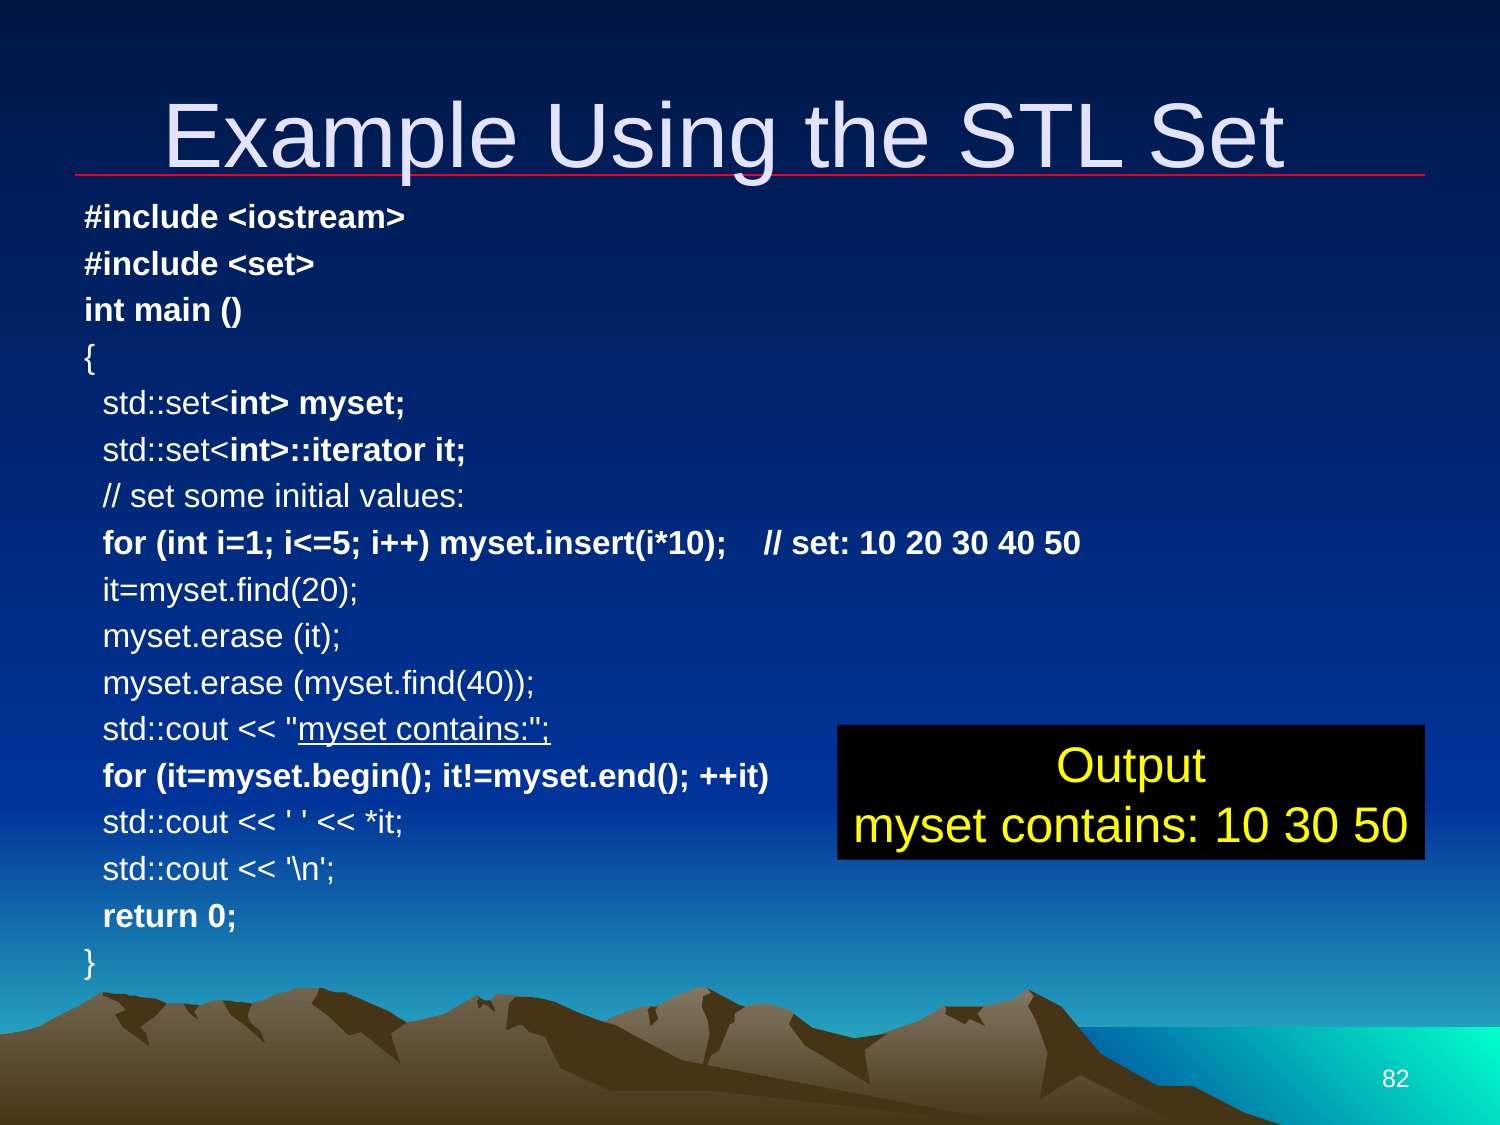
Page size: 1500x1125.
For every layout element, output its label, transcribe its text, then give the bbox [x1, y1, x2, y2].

text_box Output myset contains: 10 30 50 [837, 724, 1425, 860]
list #include <iostream> #include <set> int main () { std::set<int> myset; std::set<int>::iterator it; // set some initial values: for (int i=1; i<=5; i++) myset.insert(i*10); // set: 10 20 30 40 50 it=myset.find(20); myset.erase (it); myset.erase (myset.find(40)); std::cout << "myset contains:"; for (it=myset.begin(); it!=myset.end(); ++it) std::cout << ' ' << *it; std::cout << '\n'; return 0; } [68, 187, 1420, 926]
slide_number 82 [1074, 1024, 1426, 1101]
title Example Using the STL Set [74, 37, 1426, 226]
